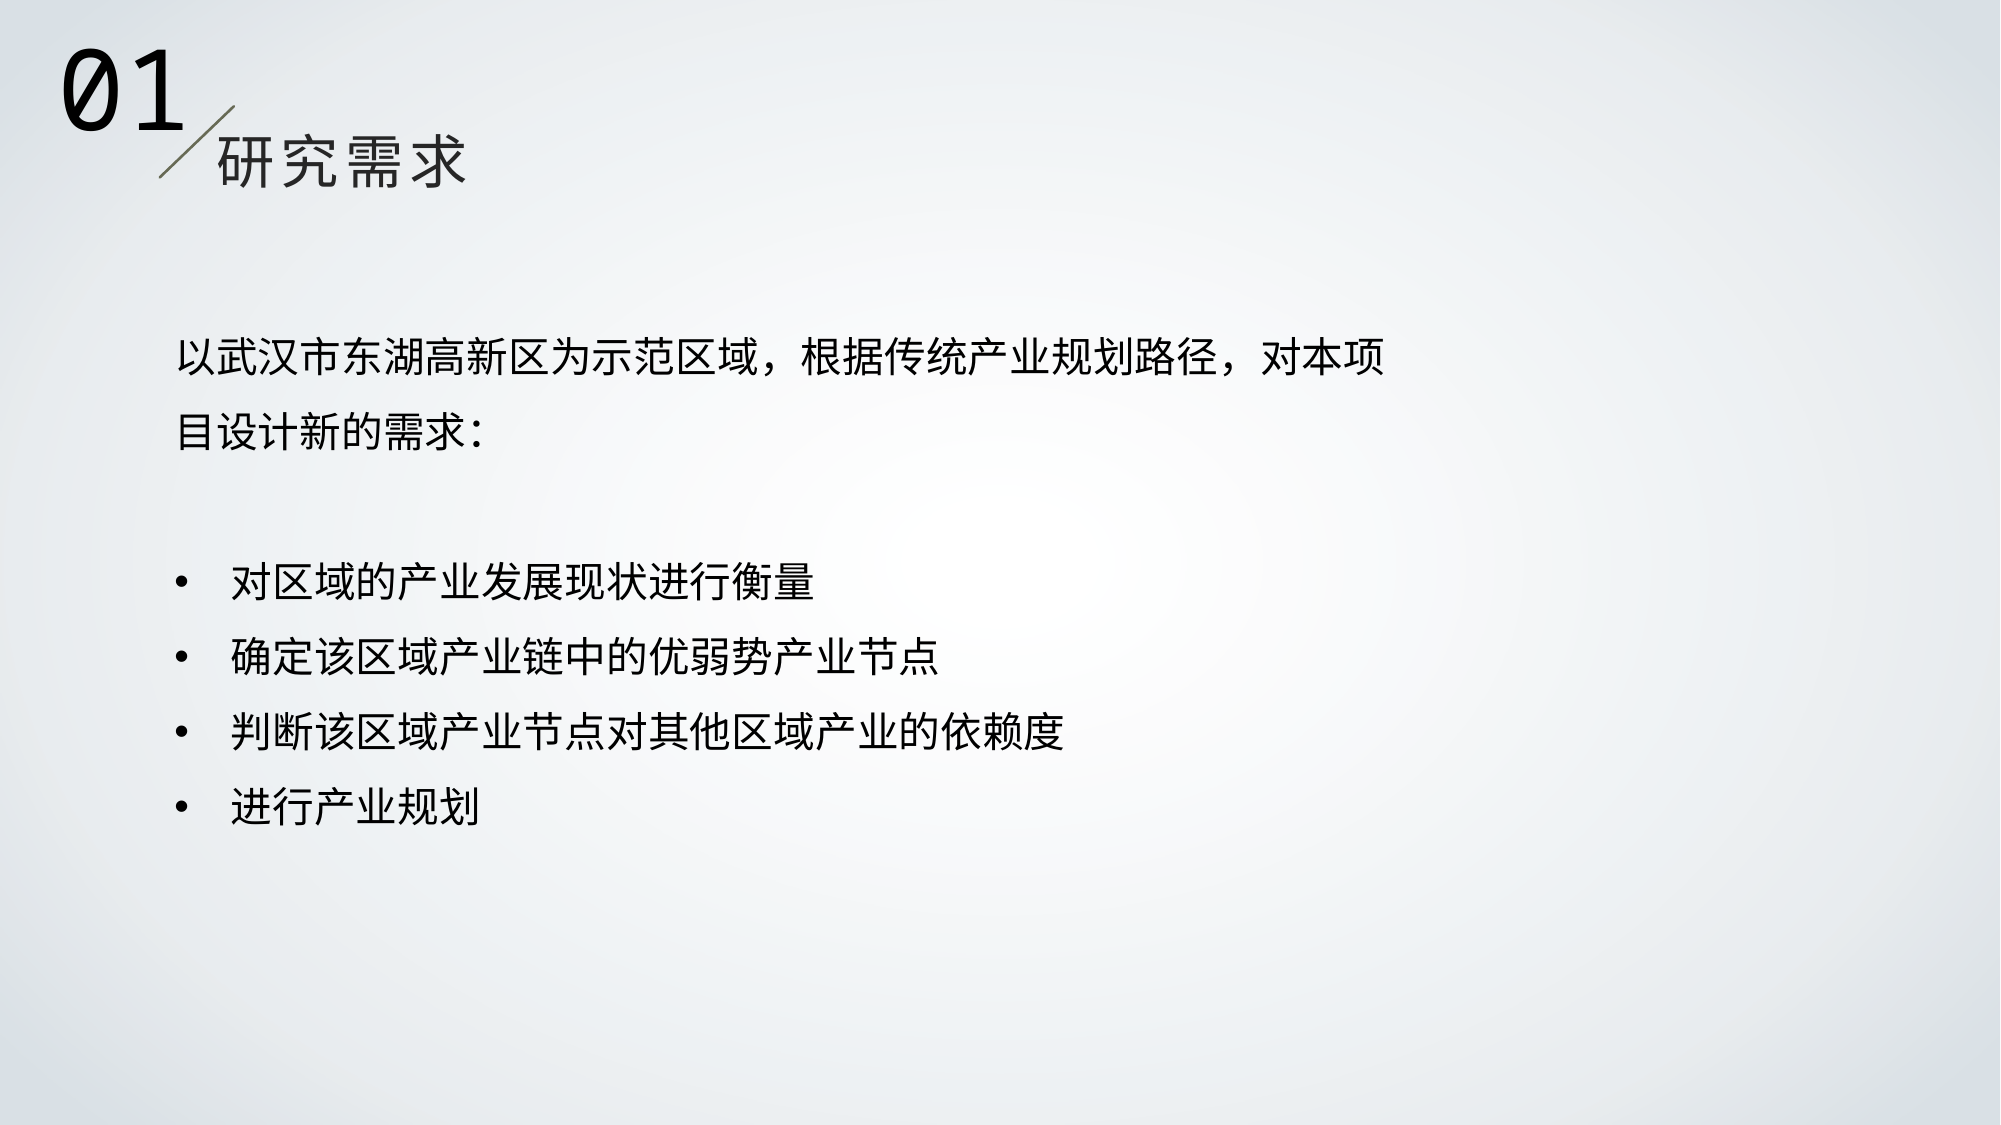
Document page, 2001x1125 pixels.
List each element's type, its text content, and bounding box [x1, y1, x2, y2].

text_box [159, 106, 234, 178]
text_box 01 [42, 10, 214, 161]
picture [0, 0, 2001, 1125]
text_box 研究需求 [201, 117, 484, 203]
text_box 以武汉市东湖高新区为示范区域，根据传统产业规划路径，对本项目设计新的需求： 对区域的产业发展现状进行衡量 确定该区域产业链中的优弱势产业节点 判断该区域产业节点对其他区域产业的依赖度 进行产业规划 [159, 298, 1415, 839]
